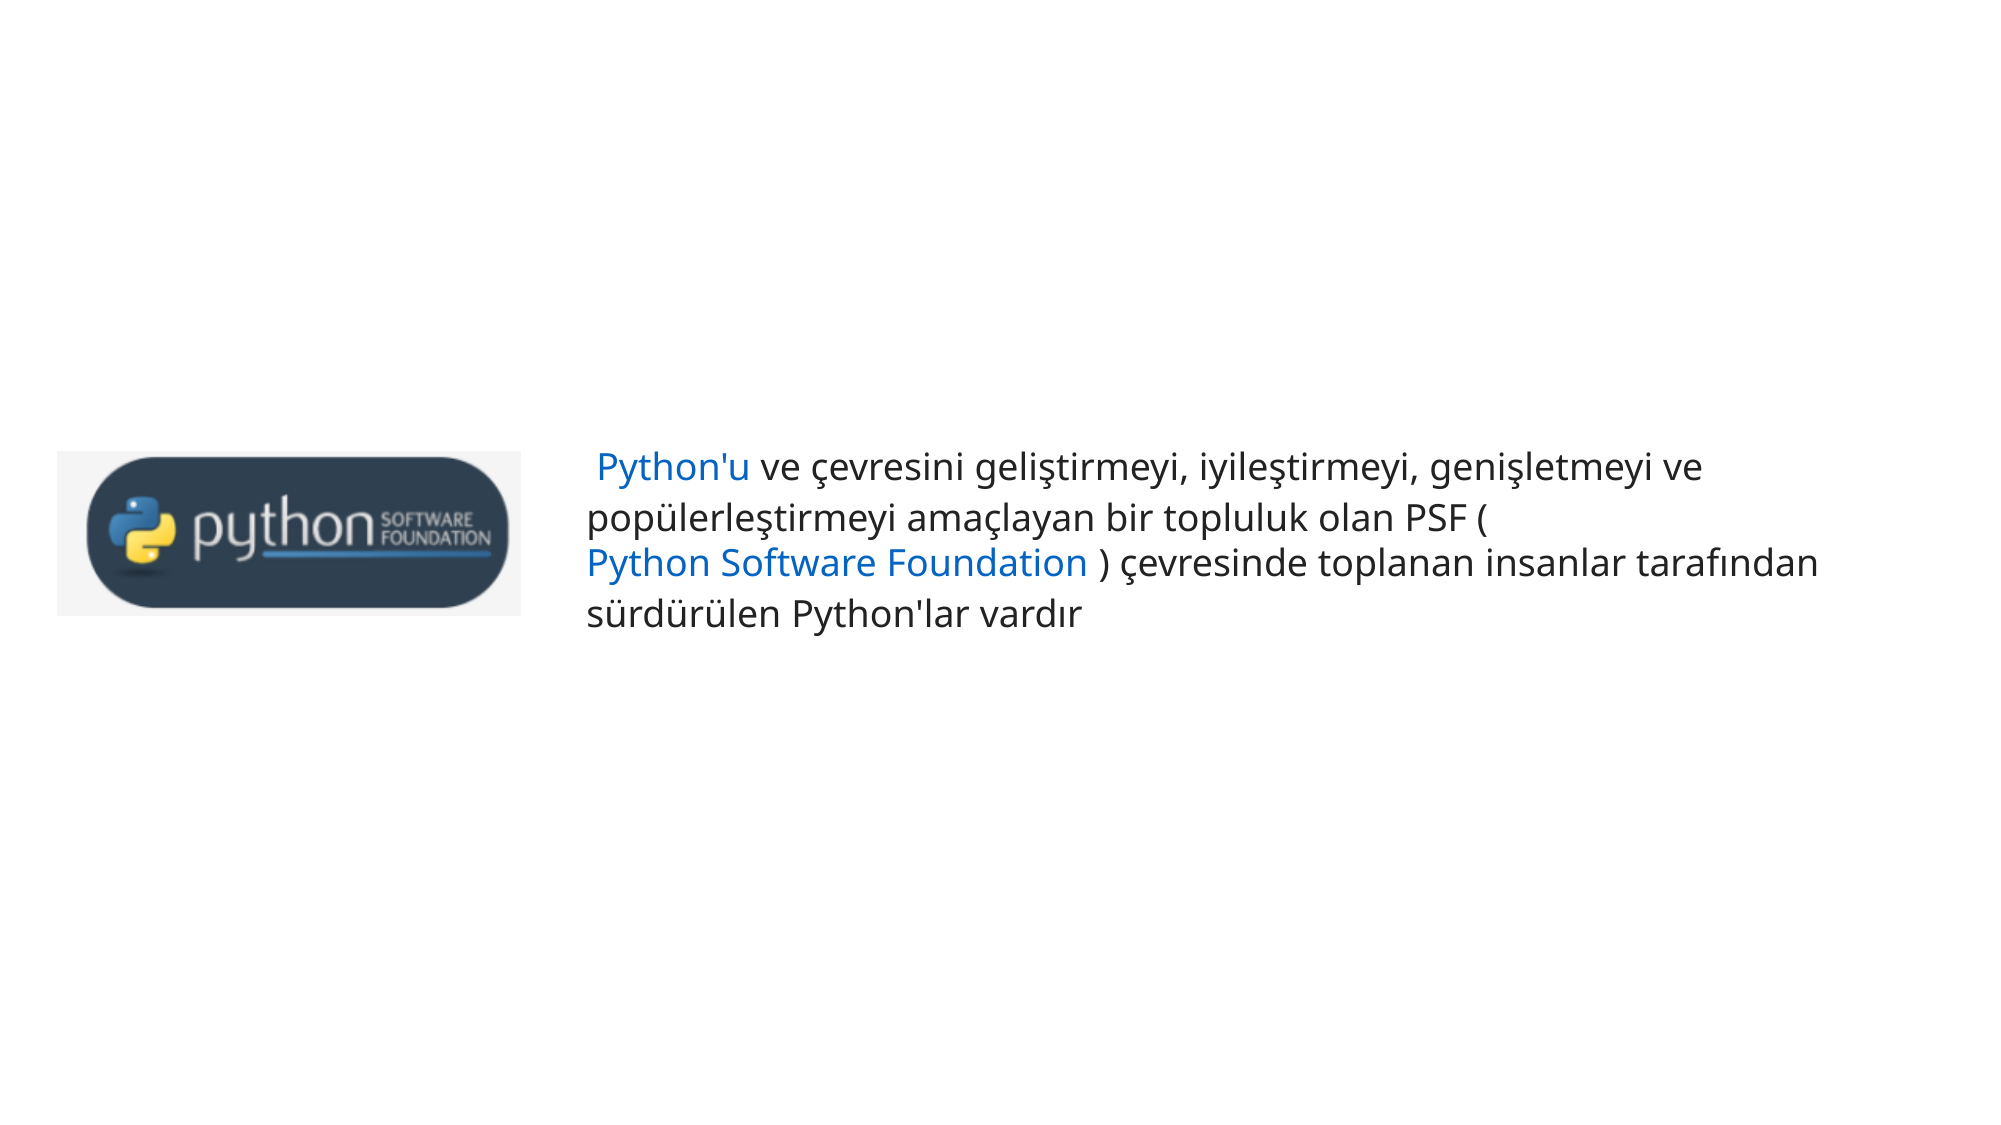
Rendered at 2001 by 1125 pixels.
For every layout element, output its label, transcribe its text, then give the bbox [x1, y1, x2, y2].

text_box Python'u ve çevresini geliştirmeyi, iyileştirmeyi, genişletmeyi ve popülerleştirmeyi amaçlayan bir topluluk olan PSF ( Python Software Foundation ) çevresinde toplanan insanlar tarafından sürdürülen Python'lar vardır [571, 435, 1983, 642]
picture [57, 451, 521, 616]
